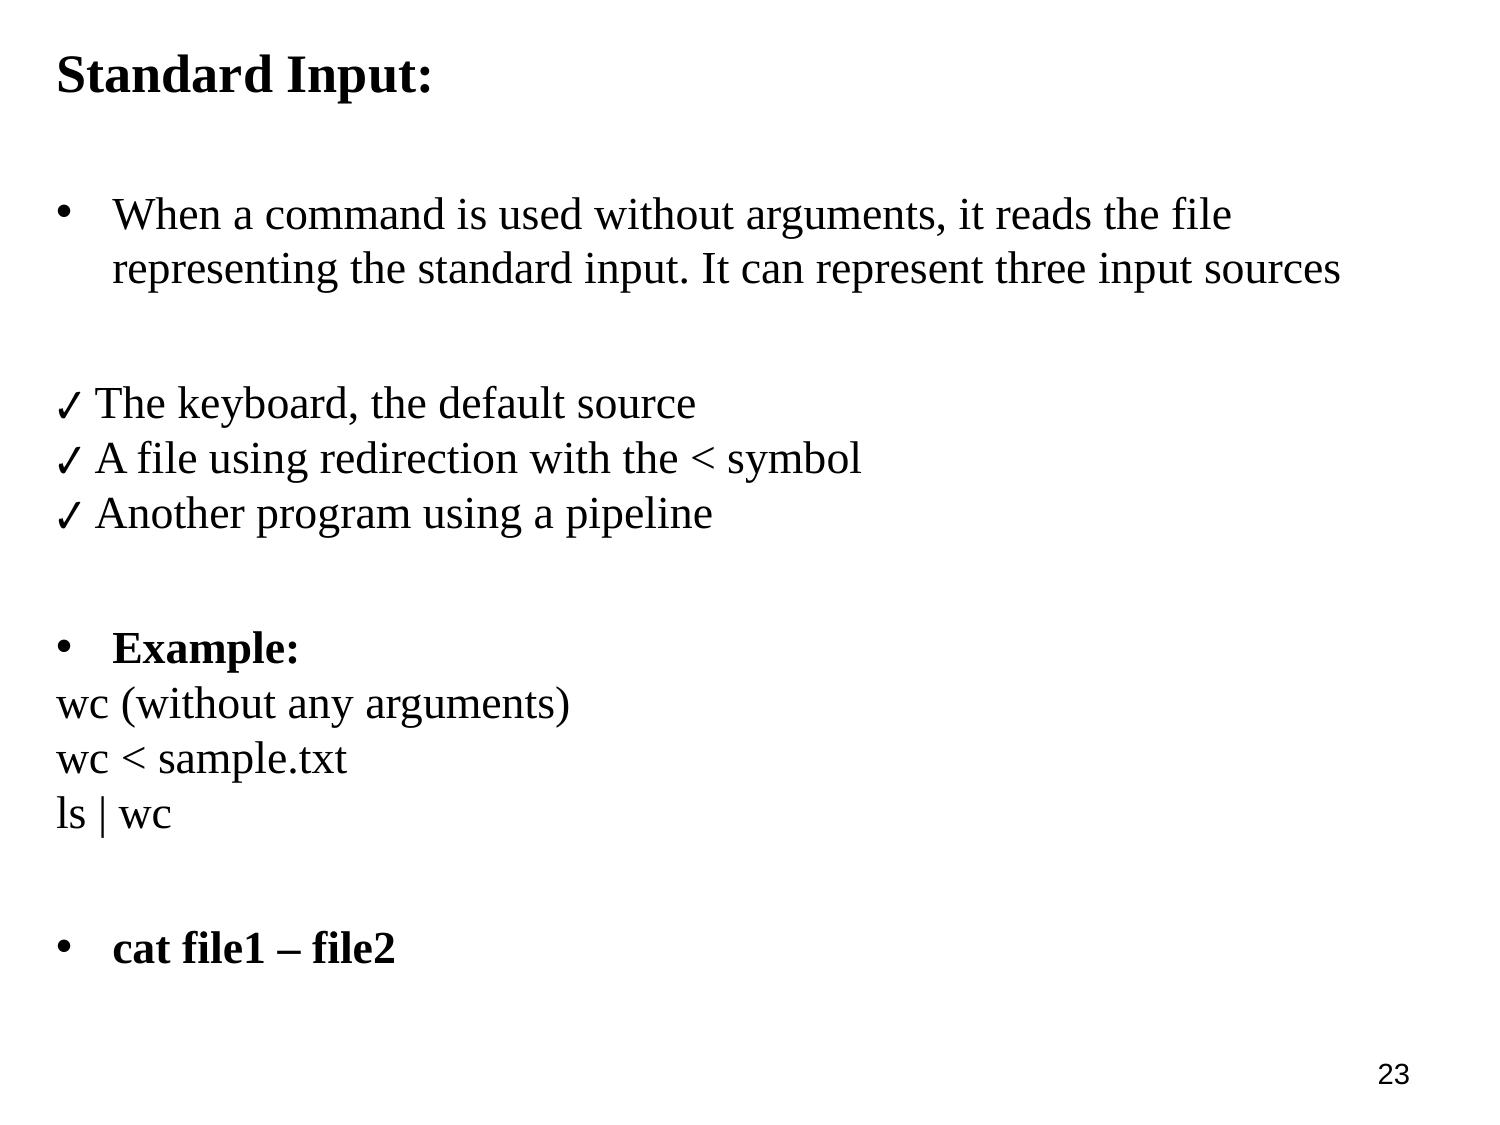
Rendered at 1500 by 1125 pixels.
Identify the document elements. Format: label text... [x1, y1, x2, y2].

text_box Standard Input: When a command is used without arguments, it reads the file representing the standard input. It can represent three input sources ✔ The keyboard, the default source ✔ A file using redirection with the < symbol ✔ Another program using a pipeline Example: wc (without any arguments) wc < sample.txt ls | wc cat file1 – file2 [41, 30, 1435, 1071]
text_box 1 [1074, 1042, 1425, 1103]
